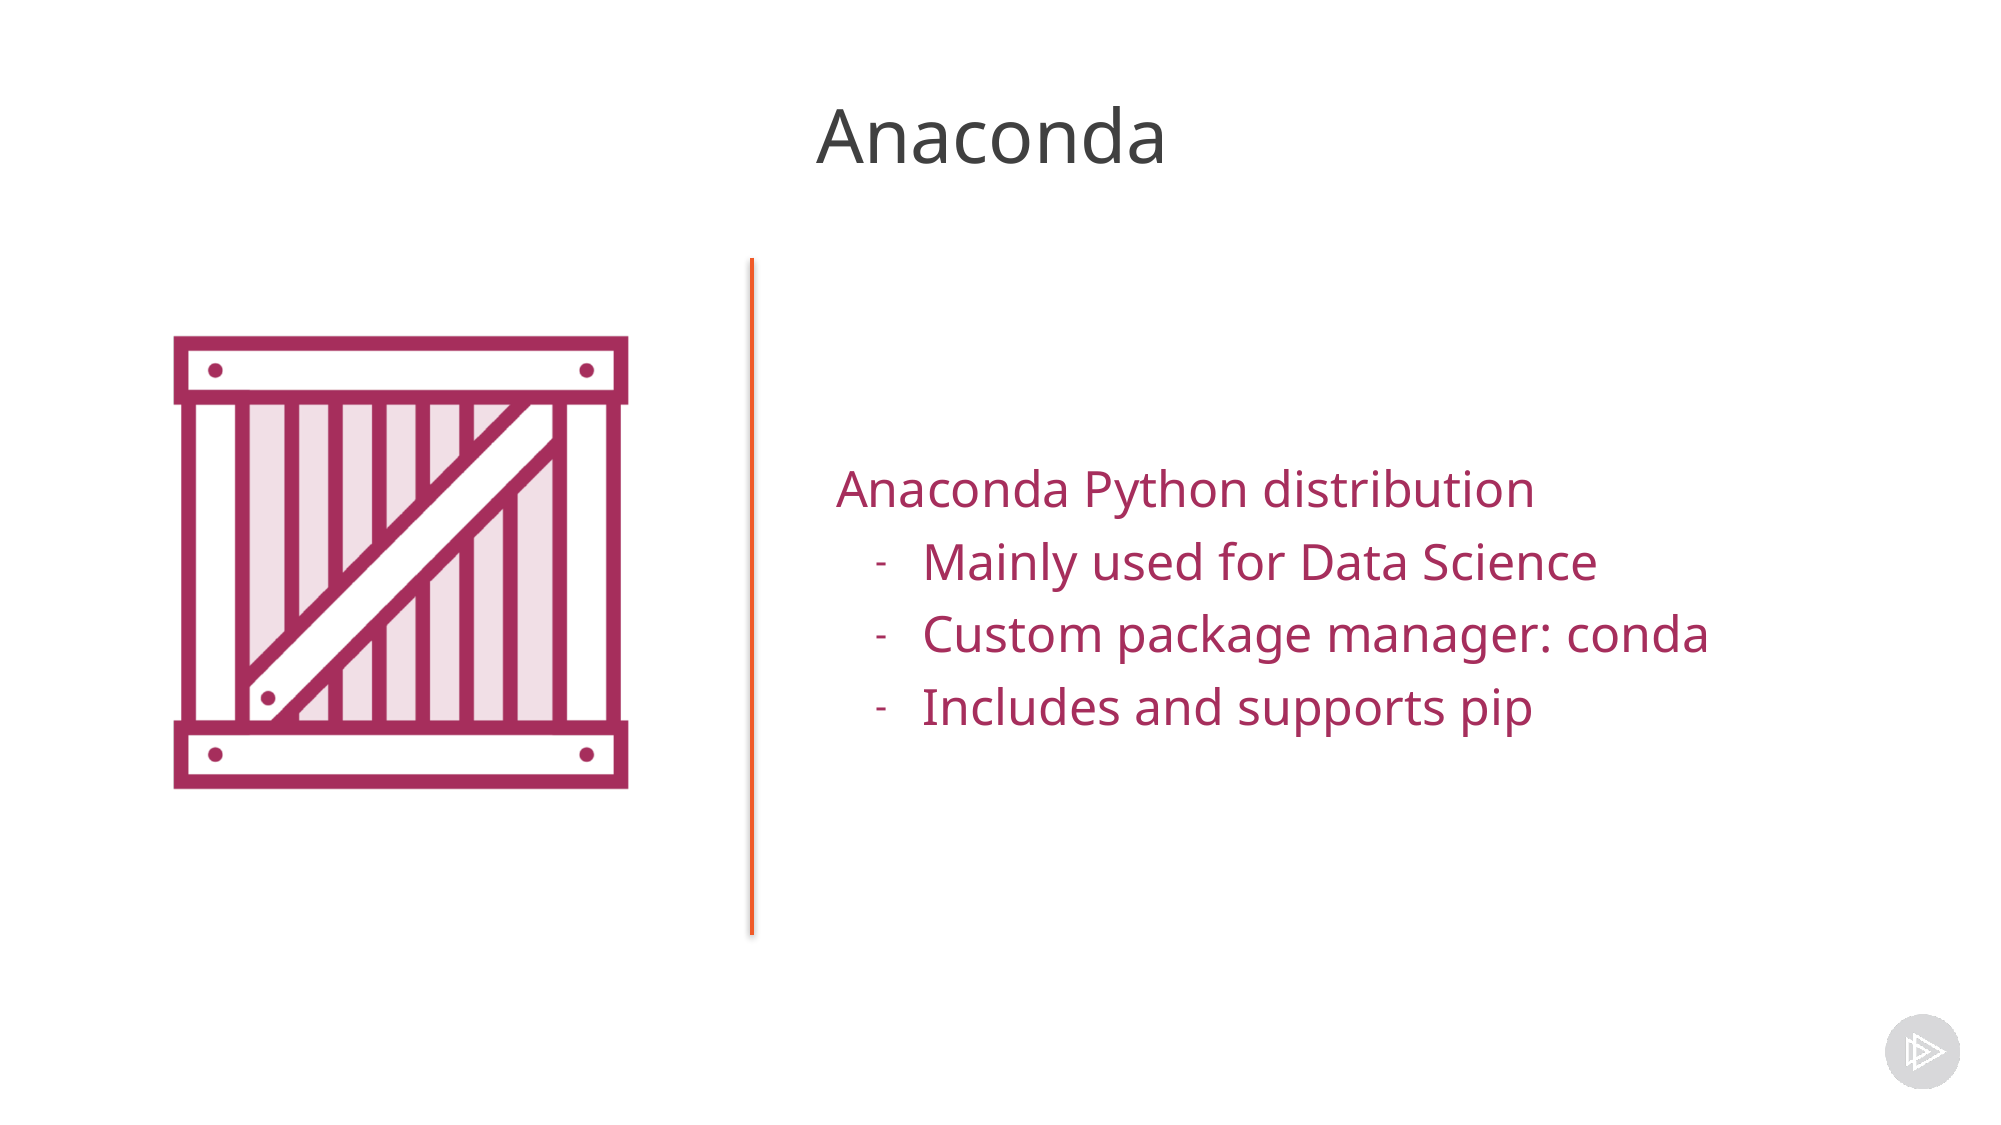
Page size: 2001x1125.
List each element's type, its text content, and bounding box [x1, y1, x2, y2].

title Anaconda [115, 95, 1885, 168]
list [168, 331, 633, 794]
list Anaconda Python distribution Mainly used for Data Science Custom package manager: conda Includes and supports pip [826, 257, 1938, 936]
